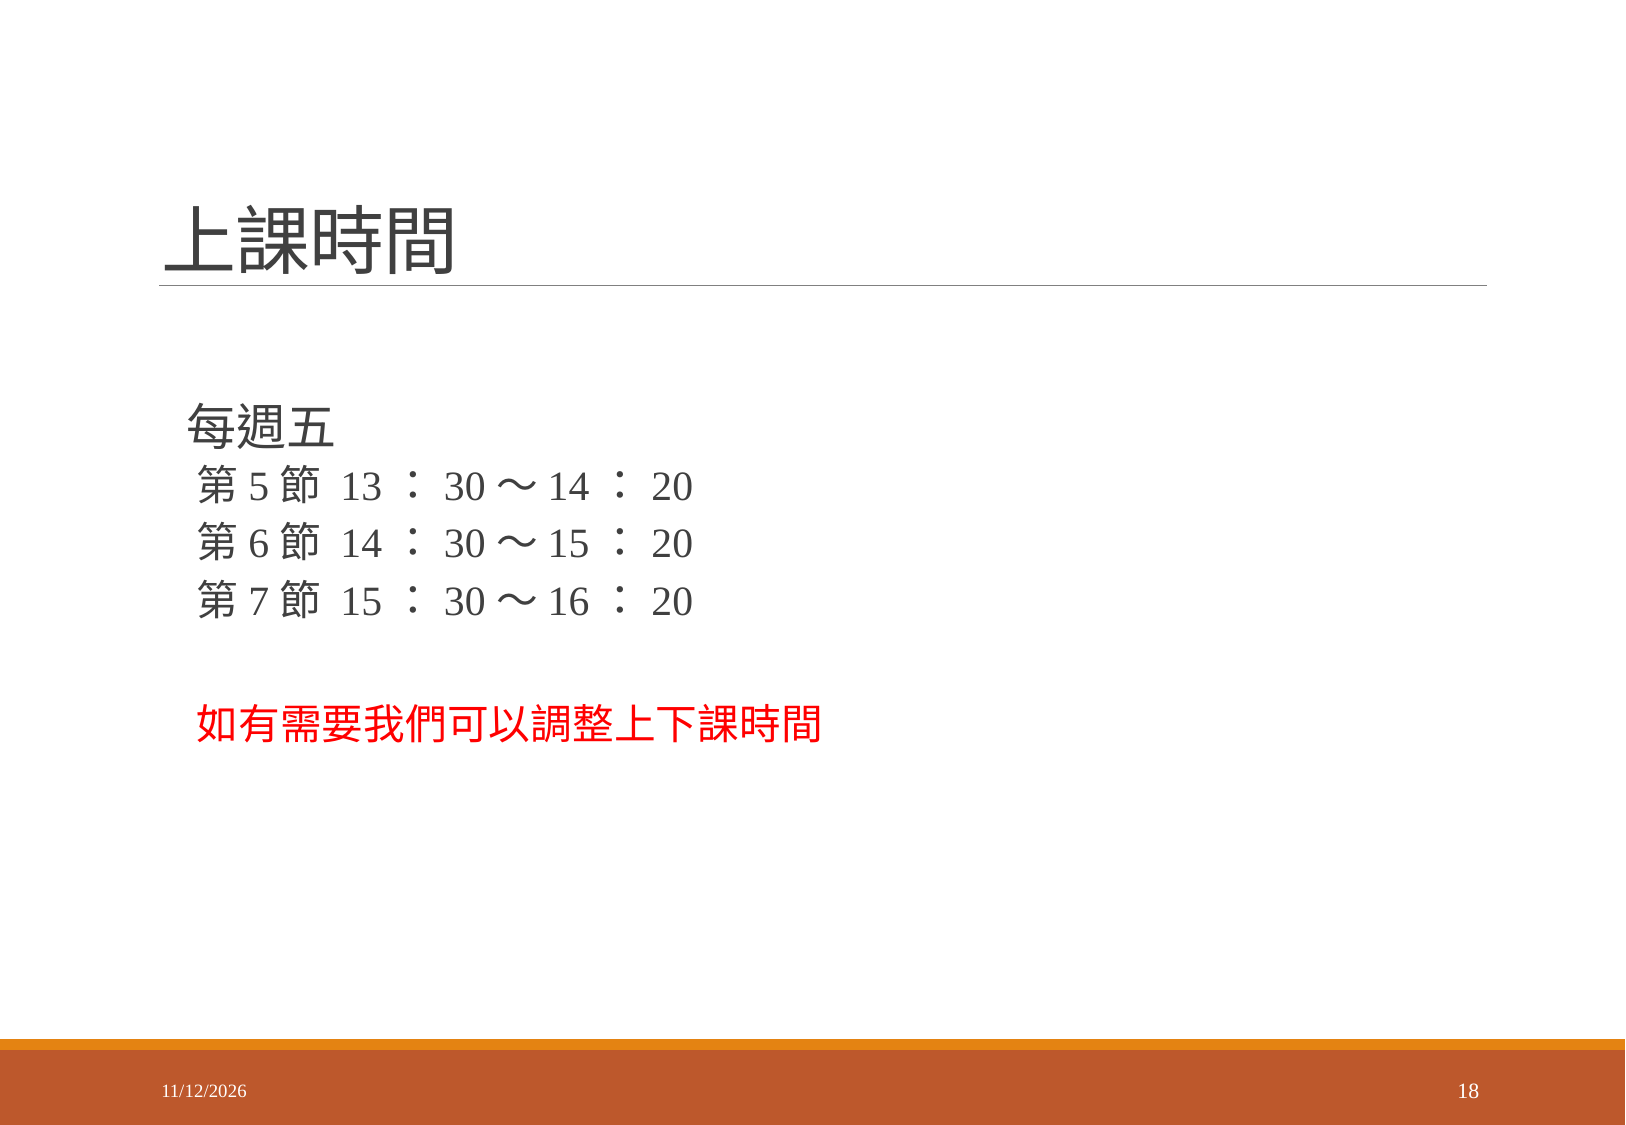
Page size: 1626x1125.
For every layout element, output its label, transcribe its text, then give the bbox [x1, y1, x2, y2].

title 上課時間 [146, 53, 1487, 292]
slide_number 18 [1319, 1059, 1495, 1120]
list 每週五 第5節 13：30～14：20 第6節 14：30～15：20 第7節 15：30～16：20 如有需要我們可以調整上下課時間 [163, 305, 1487, 1016]
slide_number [146, 1059, 476, 1120]
